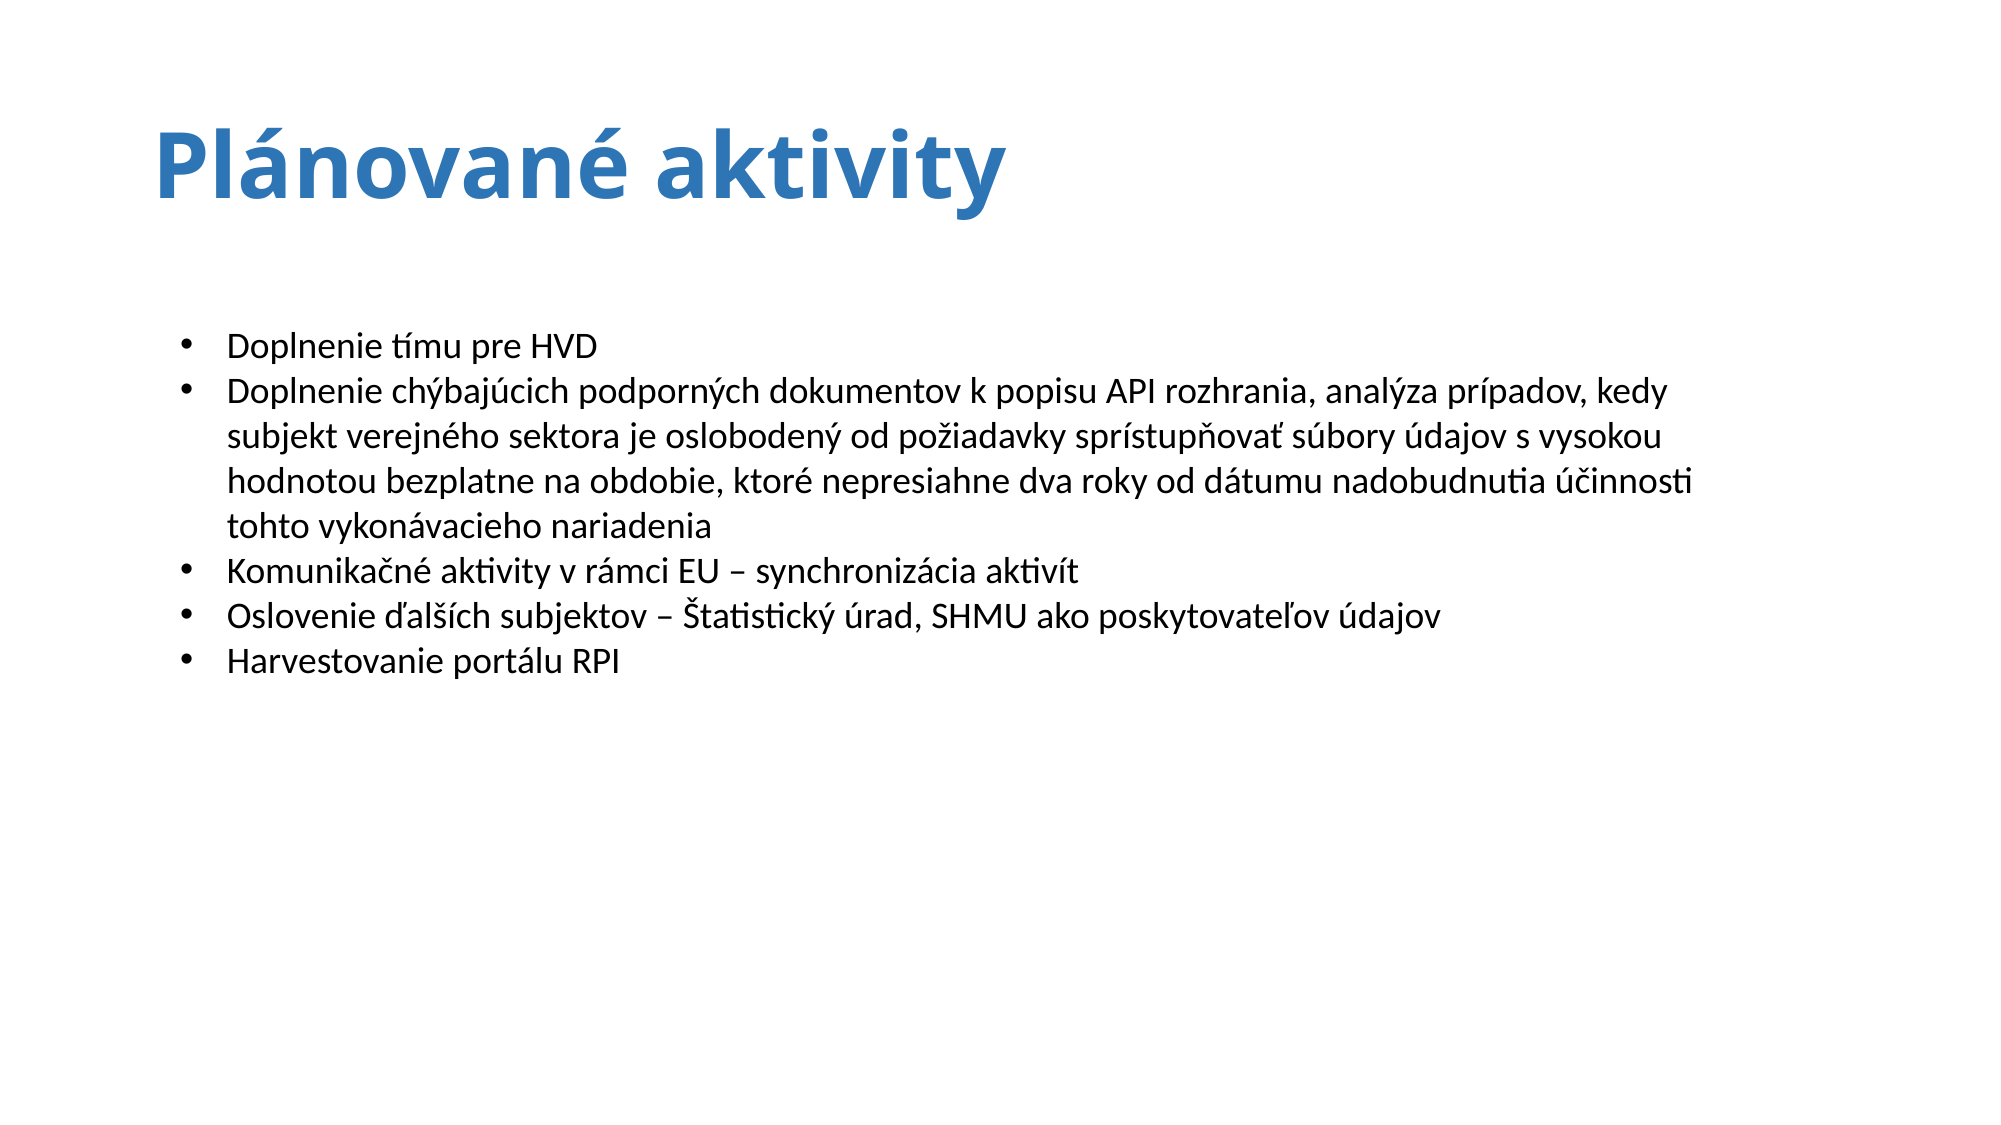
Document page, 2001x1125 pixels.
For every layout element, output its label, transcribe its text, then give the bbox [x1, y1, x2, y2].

text_box Doplnenie tímu pre HVD Doplnenie chýbajúcich podporných dokumentov k popisu API rozhrania, analýza prípadov, kedy subjekt verejného sektora je oslobodený od požiadavky sprístupňovať súbory údajov s vysokou hodnotou bezplatne na obdobie, ktoré nepresiahne dva roky od dátumu nadobudnutia účinnosti tohto vykonávacieho nariadenia Komunikačné aktivity v rámci EU – synchronizácia aktivít Oslovenie ďalších subjektov – Štatistický úrad, SHMU ako poskytovateľov údajov Harvestovanie portálu RPI [165, 313, 1794, 689]
title Plánované aktivity [137, 59, 1863, 278]
